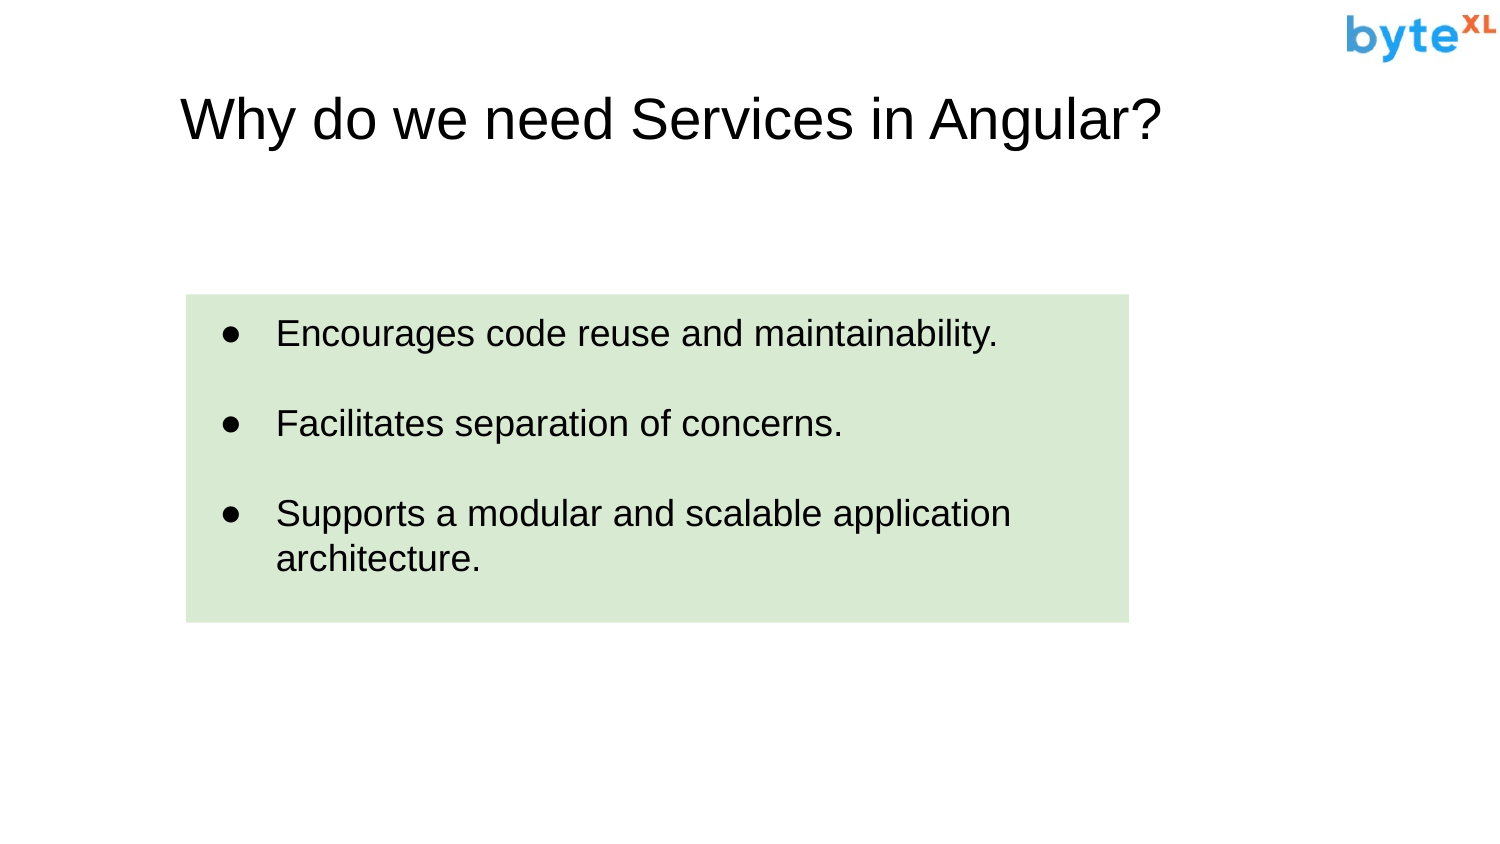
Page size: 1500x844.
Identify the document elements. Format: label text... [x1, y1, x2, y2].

title Why do we need Services in Angular? [168, 84, 1351, 268]
picture [1332, 0, 1500, 65]
text_box Encourages code reuse and maintainability. Facilitates separation of concerns. Supports a modular and scalable application architecture. [185, 294, 1130, 623]
